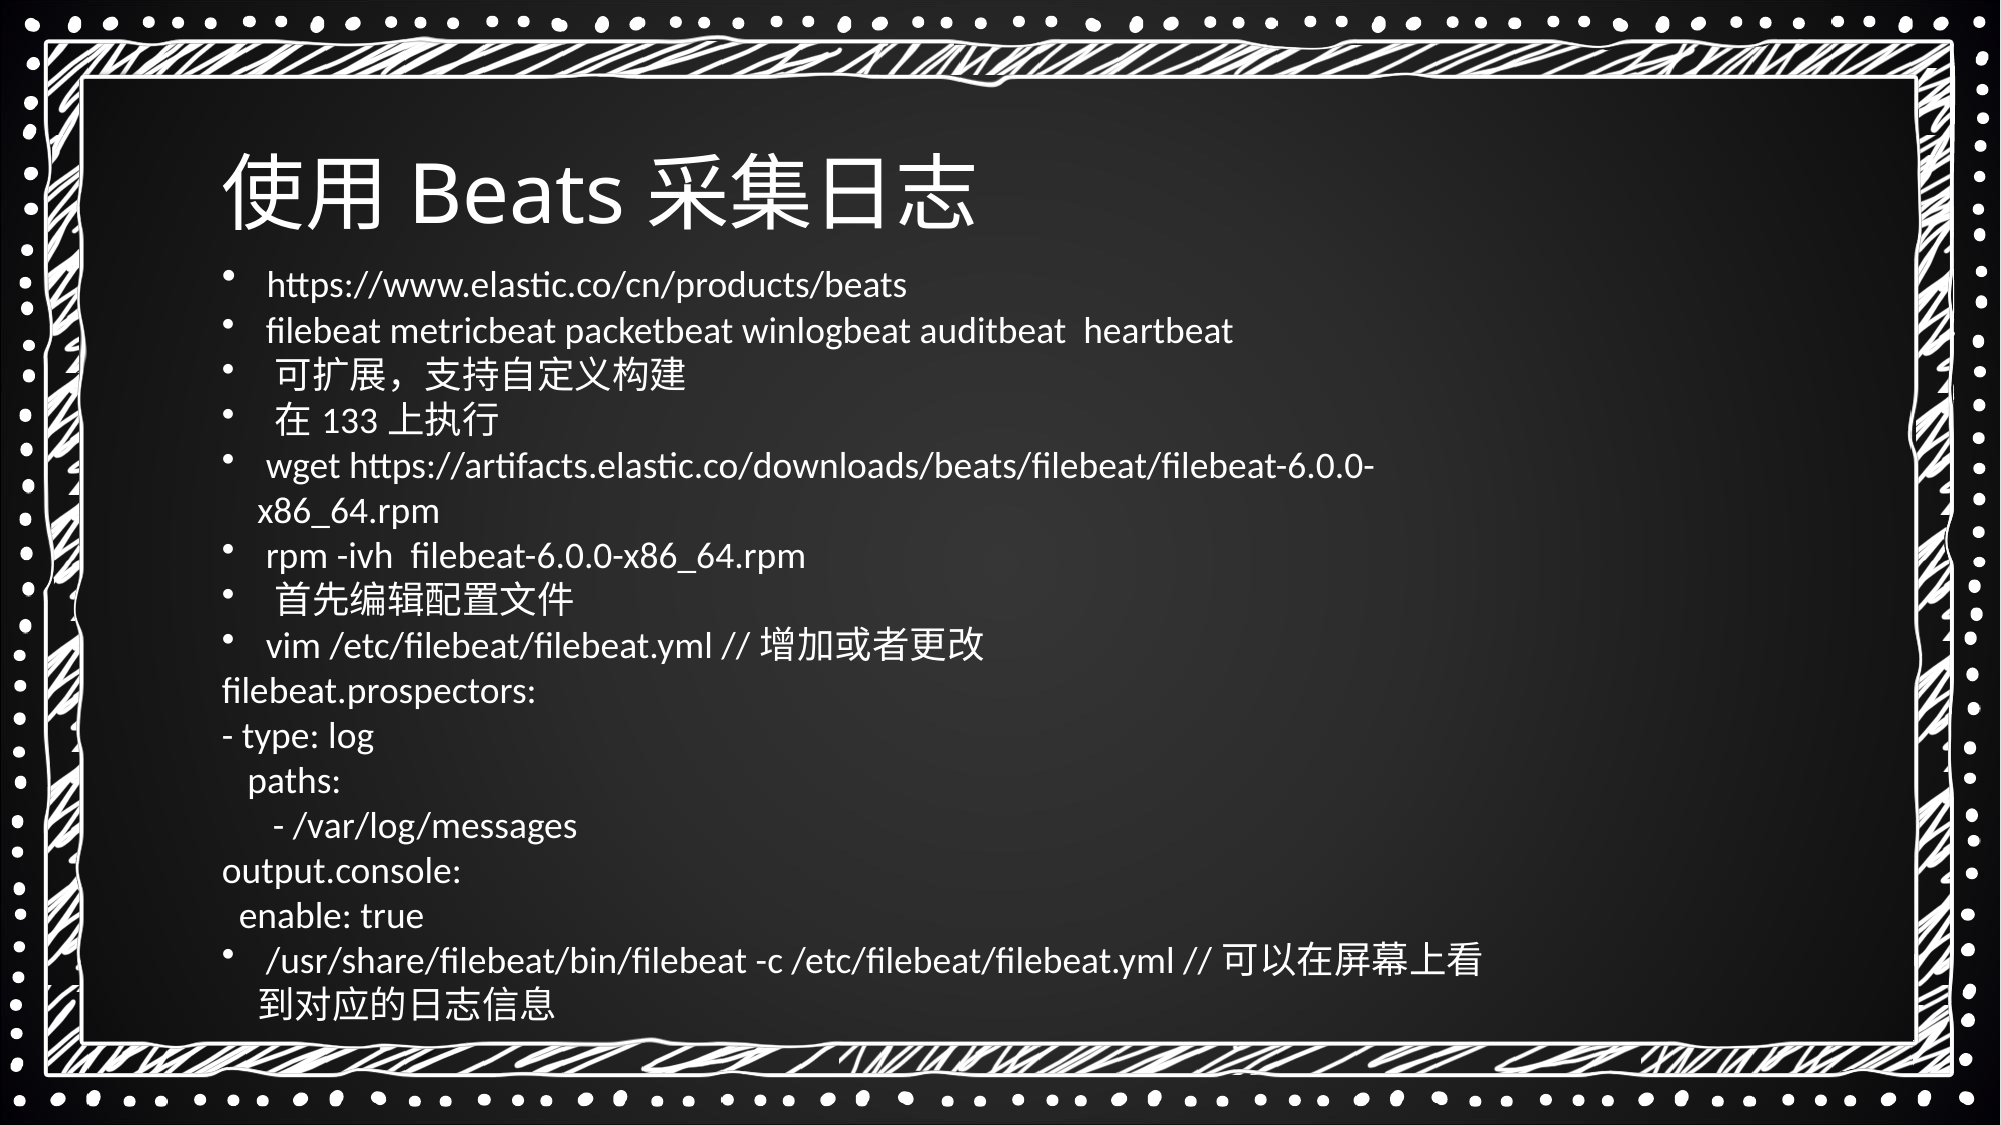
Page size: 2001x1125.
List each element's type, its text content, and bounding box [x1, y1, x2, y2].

text_box 使用Beats采集日志 [214, 133, 1503, 248]
text_box https://www.elastic.co/cn/products/beats filebeat metricbeat packetbeat winlogbeat auditbeat heartbeat 可扩展，支持自定义构建 在133上执行 wget https://artifacts.elastic.co/downloads/beats/filebeat/filebeat-6.0.0-x86_64.rpm rpm -ivh filebeat-6.0.0-x86_64.rpm 首先编辑配置文件 vim /etc/filebeat/filebeat.yml //增加或者更改 filebeat.prospectors: - type: log paths: - /var/log/messages output.console: enable: true /usr/share/filebeat/bin/filebeat -c /etc/filebeat/filebeat.yml //可以在屏幕上看到对应的日志信息 [214, 248, 1503, 1034]
picture [0, 0, 2001, 1125]
